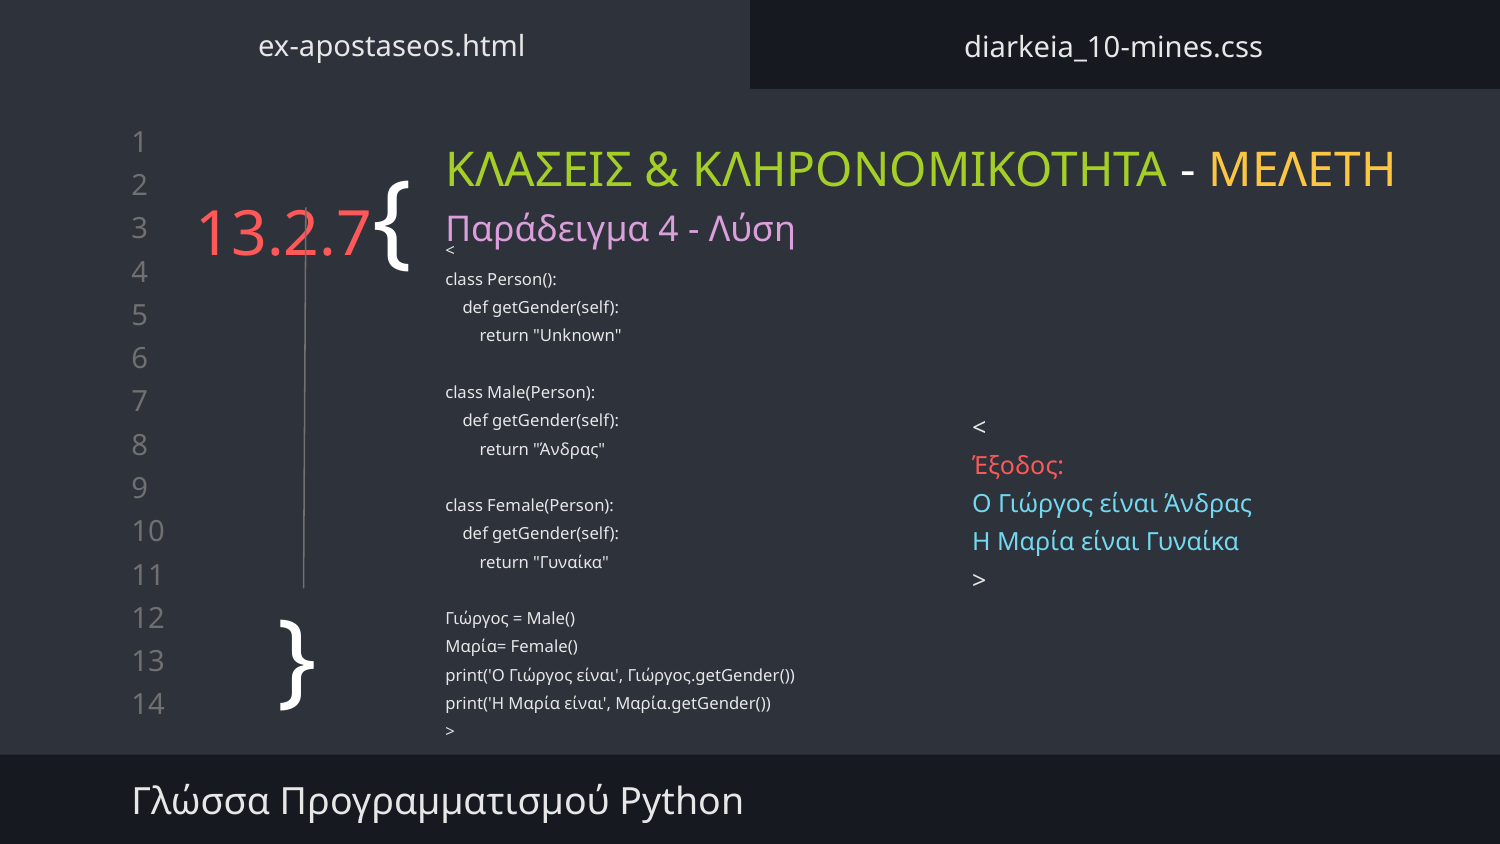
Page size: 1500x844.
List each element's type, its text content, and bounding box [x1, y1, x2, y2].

title 13.2.7{ [161, 123, 446, 305]
title ΚΛΑΣΕΙΣ & ΚΛΗΡΟΝΟΜΙΚΟΤΗΤΑ - ΜΕΛΕΤΗ [430, 123, 1477, 212]
subtitle Παράδειγμα 4 - Λύση [430, 175, 1181, 279]
subtitle < Έξοδος: Ο Γιώργος είναι Άνδρας Η Μαρία είναι Γυναίκα > [956, 356, 1442, 649]
subtitle ex-apostaseos.html [16, 15, 767, 74]
subtitle < class Person(): def getGender(self): return "Unknown" class Male(Person): def getGender(self): return "Άνδρας" class Female(Person): def getGender(self): return "Γυναίκα" Γιώργος = Male() Μαρία= Female() print('Ο Γιώργος είναι', Γιώργος.getGender()) print('Η Μαρία είναι', Μαρία.getGender()) > [430, 344, 915, 637]
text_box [303, 207, 307, 589]
subtitle diarkeia_10-mines.css [738, 16, 1489, 75]
subtitle Γλώσσα Προγραμματισμού Python [116, 770, 915, 829]
text_box } [262, 588, 346, 717]
